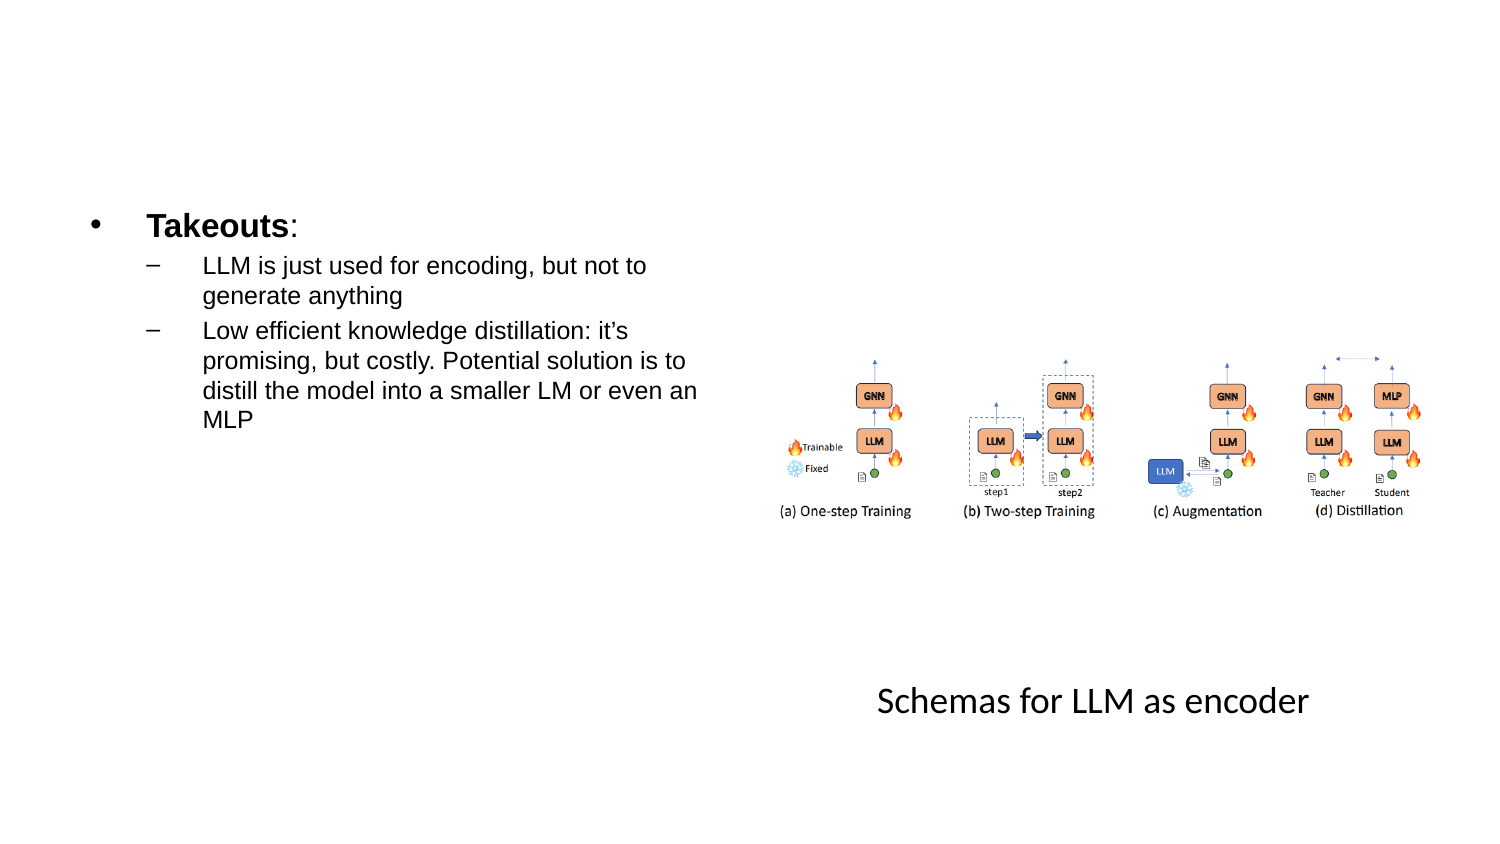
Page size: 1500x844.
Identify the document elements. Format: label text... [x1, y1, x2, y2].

list Takeouts: LLM is just used for encoding, but not to generate anything Low efficient knowledge distillation: it’s promising, but costly. Potential solution is to distill the model into a smaller LM or even an MLP [75, 196, 738, 754]
picture [762, 343, 1426, 519]
text_box Schemas for LLM as encoder [762, 668, 1425, 753]
